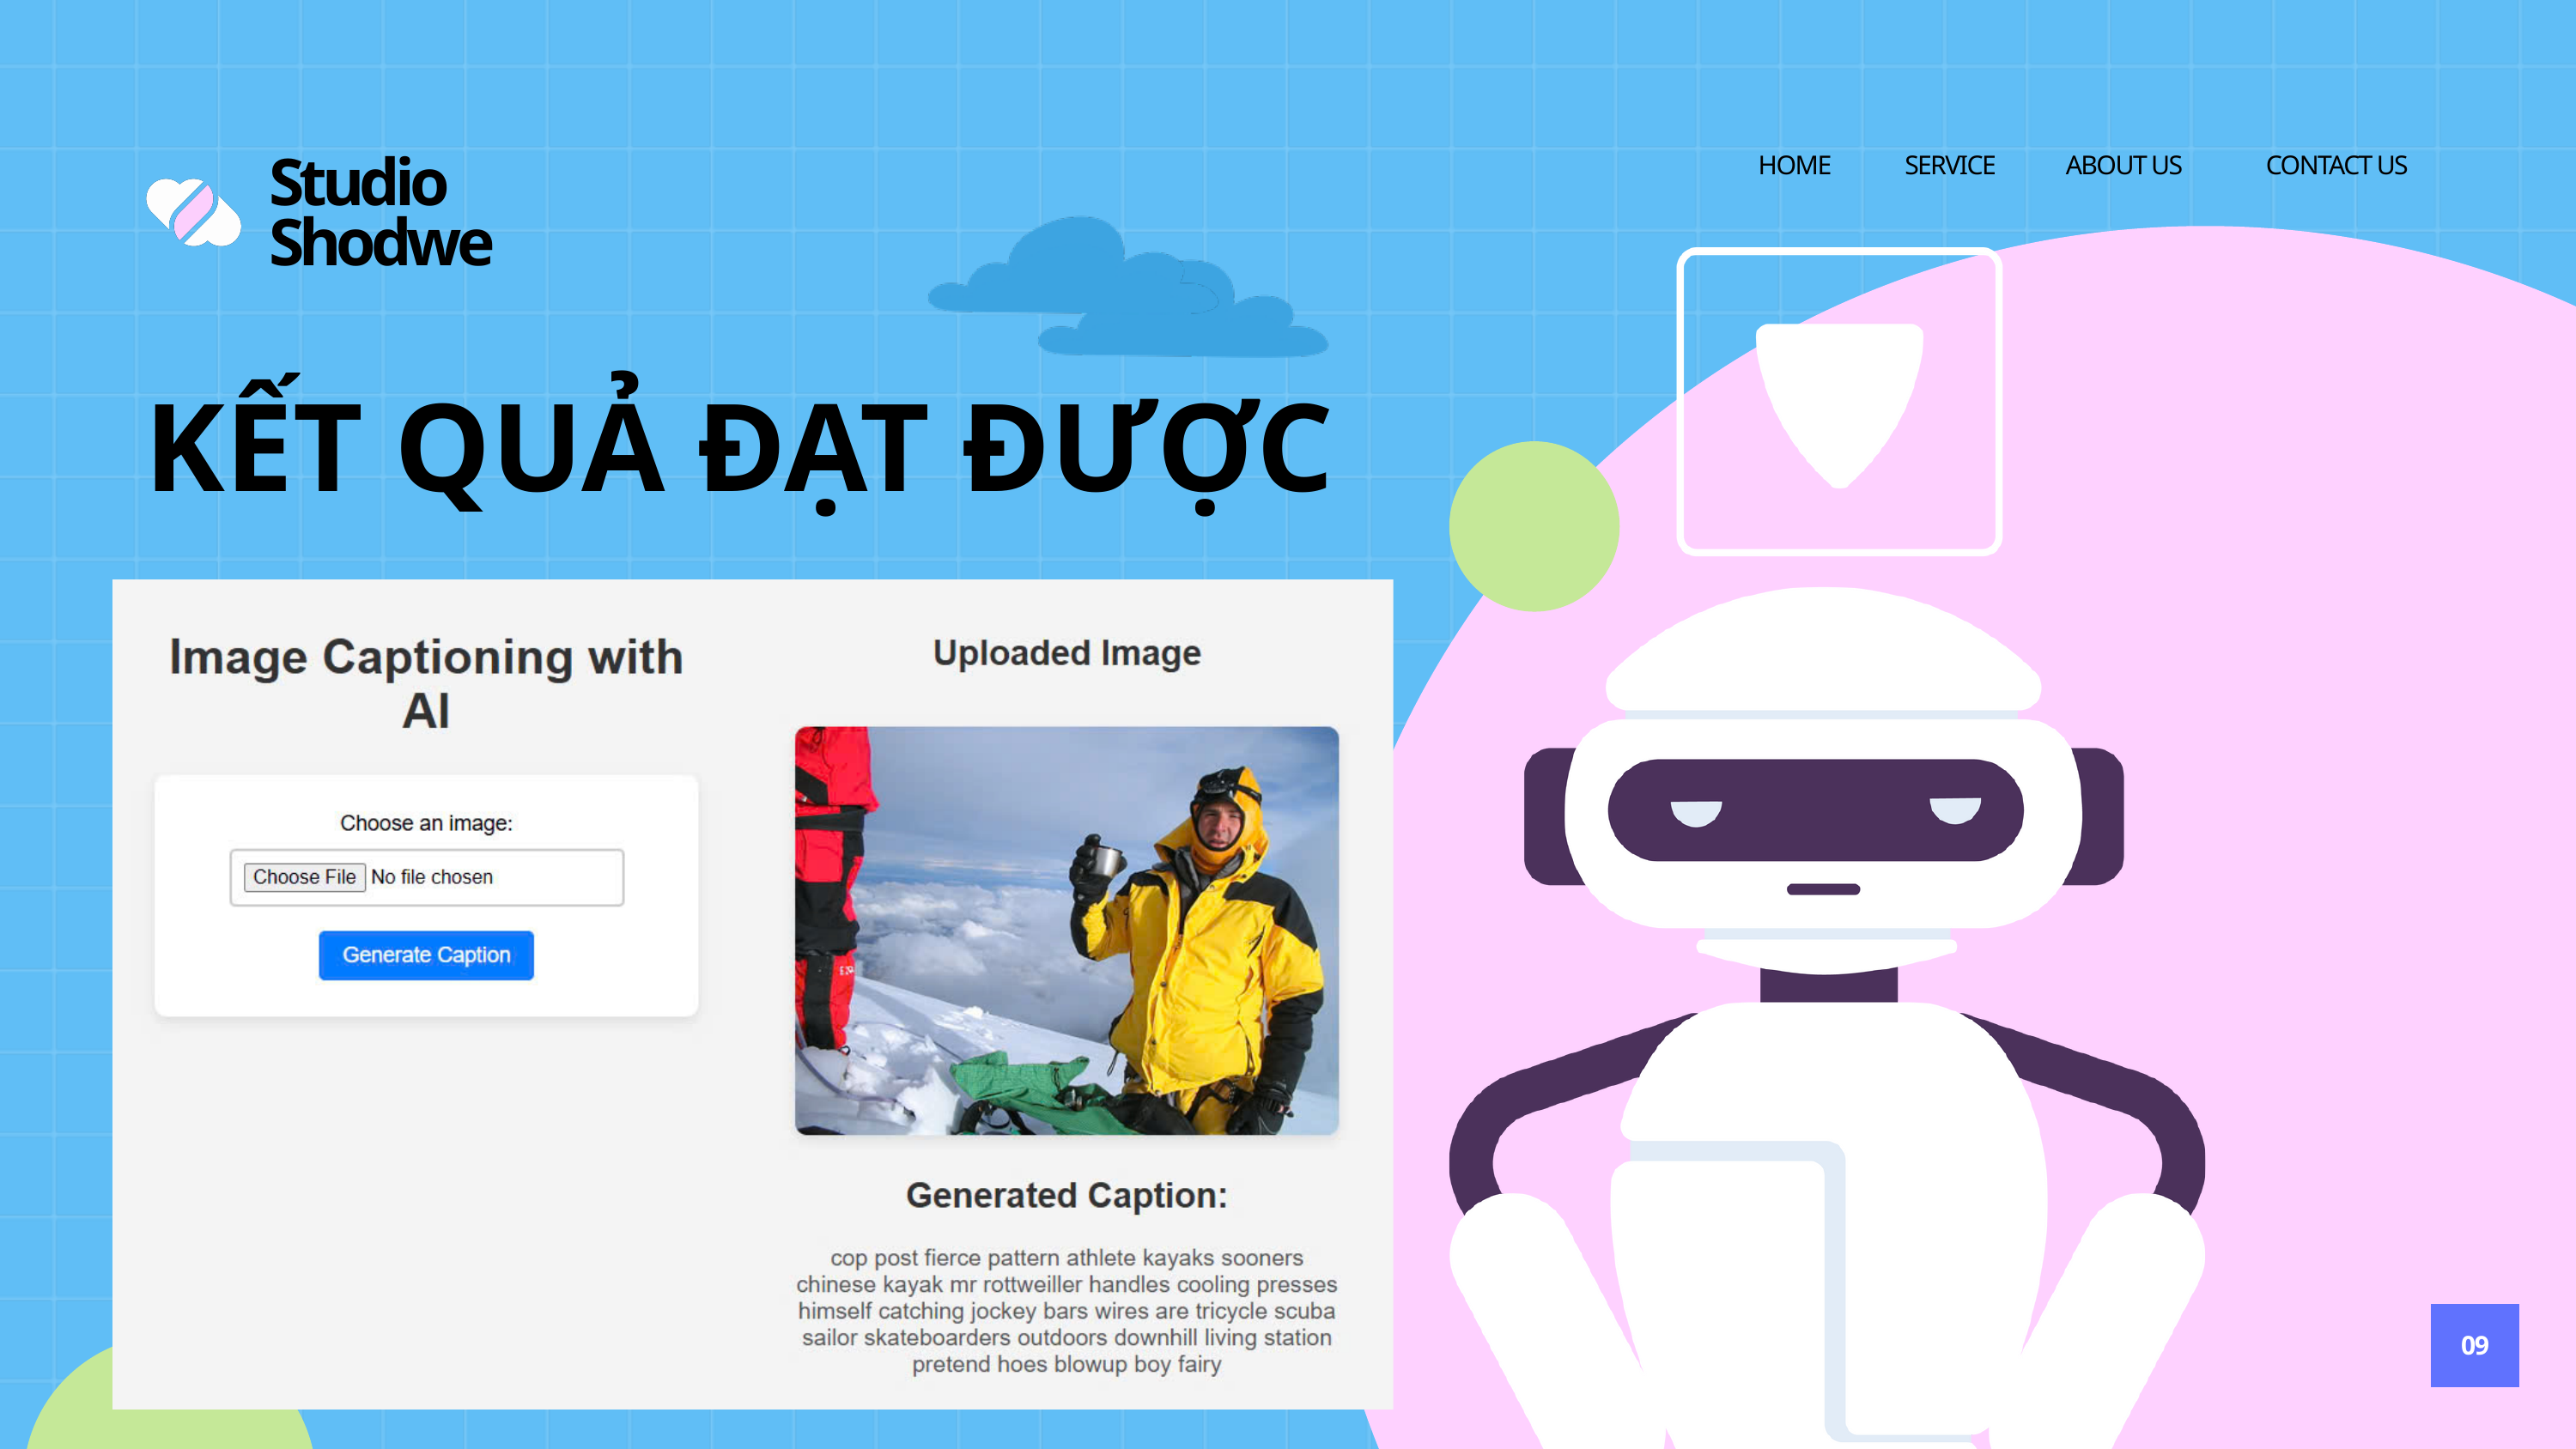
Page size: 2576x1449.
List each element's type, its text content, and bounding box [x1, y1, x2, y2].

text_box [1035, 256, 1308, 358]
text_box ABOUT US [2046, 146, 2202, 180]
text_box Studio Shodwe [269, 158, 587, 279]
text_box SERVICE [1891, 146, 2011, 180]
text_box HOME [1735, 146, 1855, 180]
text_box [144, 177, 243, 248]
text_box CONTACT US [2243, 146, 2432, 180]
text_box KẾT QUẢ ĐẠT ĐƯỢC [144, 411, 1308, 516]
text_box [112, 579, 1308, 1410]
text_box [1449, 440, 1620, 612]
text_box [925, 212, 1223, 315]
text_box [2430, 1303, 2520, 1388]
text_box [0, 0, 2576, 1449]
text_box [22, 1334, 317, 1449]
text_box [1314, 226, 2576, 1449]
